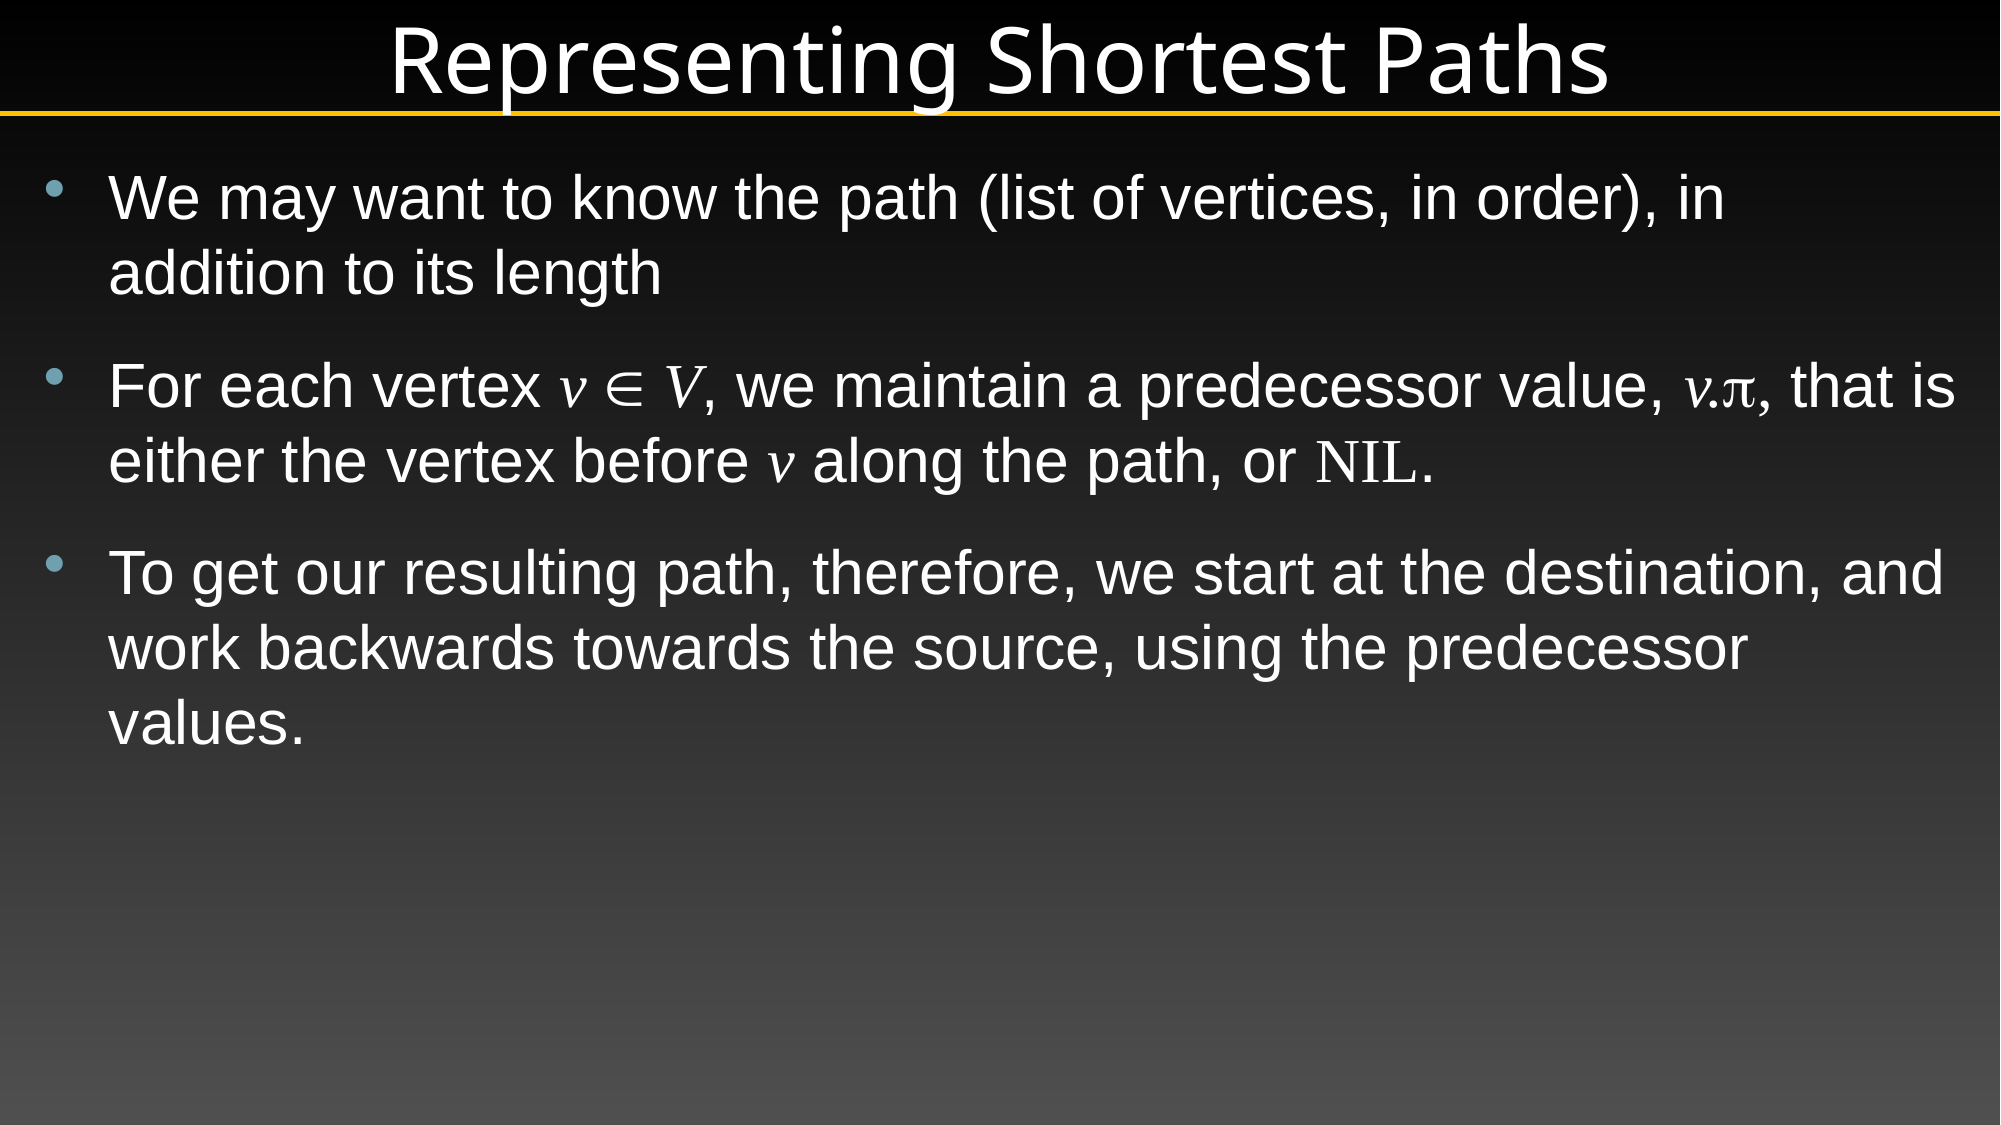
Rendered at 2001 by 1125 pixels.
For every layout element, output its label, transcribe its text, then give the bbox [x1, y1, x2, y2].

list We may want to know the path (list of vertices, in order), in addition to its length For each vertex v  V, we maintain a predecessor value, v., that is either the vertex before v along the path, or nil. To get our resulting path, therefore, we start at the destination, and work backwards towards the source, using the predecessor values. [24, 149, 1976, 1069]
title Representing Shortest Paths [0, 0, 2000, 114]
